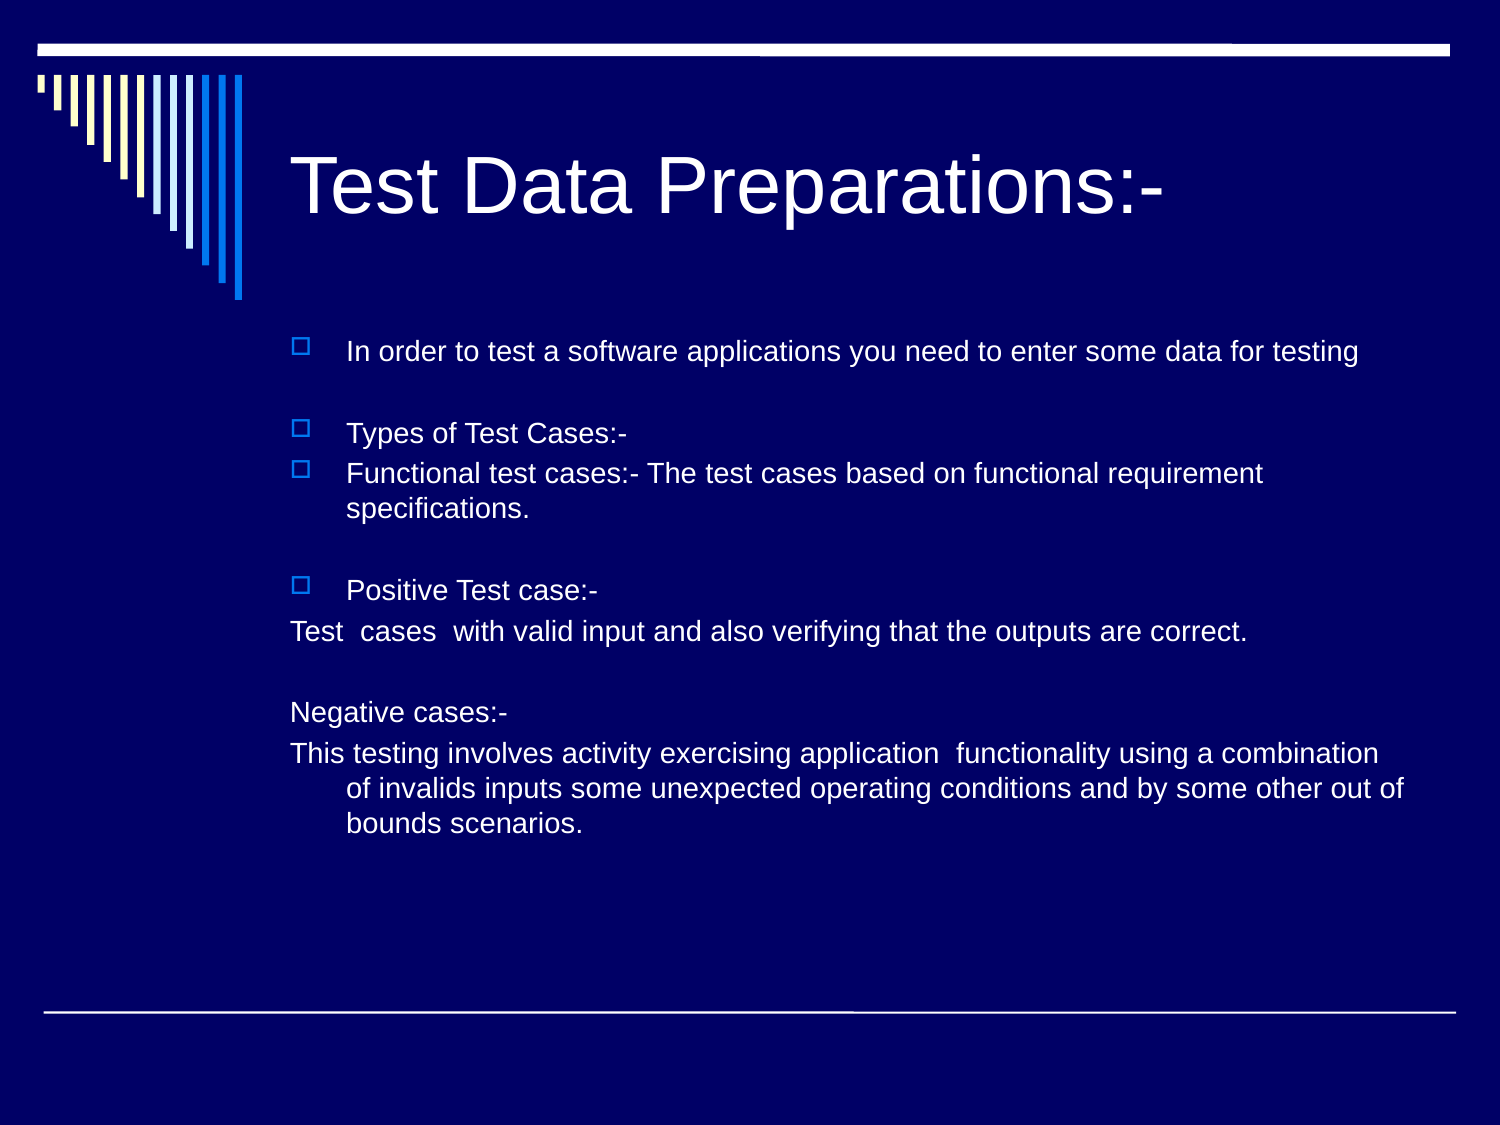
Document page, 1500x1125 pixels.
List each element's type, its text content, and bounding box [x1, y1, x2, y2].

list In order to test a software applications you need to enter some data for testing Types of Test Cases:- Functional test cases:- The test cases based on functional requirement specifications. Positive Test case:- Test cases with valid input and also verifying that the outputs are correct. Negative cases:- This testing involves activity exercising application functionality using a combination of invalids inputs some unexpected operating conditions and by some other out of bounds scenarios. [274, 324, 1426, 1001]
title Test Data Preparations:- [274, 74, 1426, 288]
